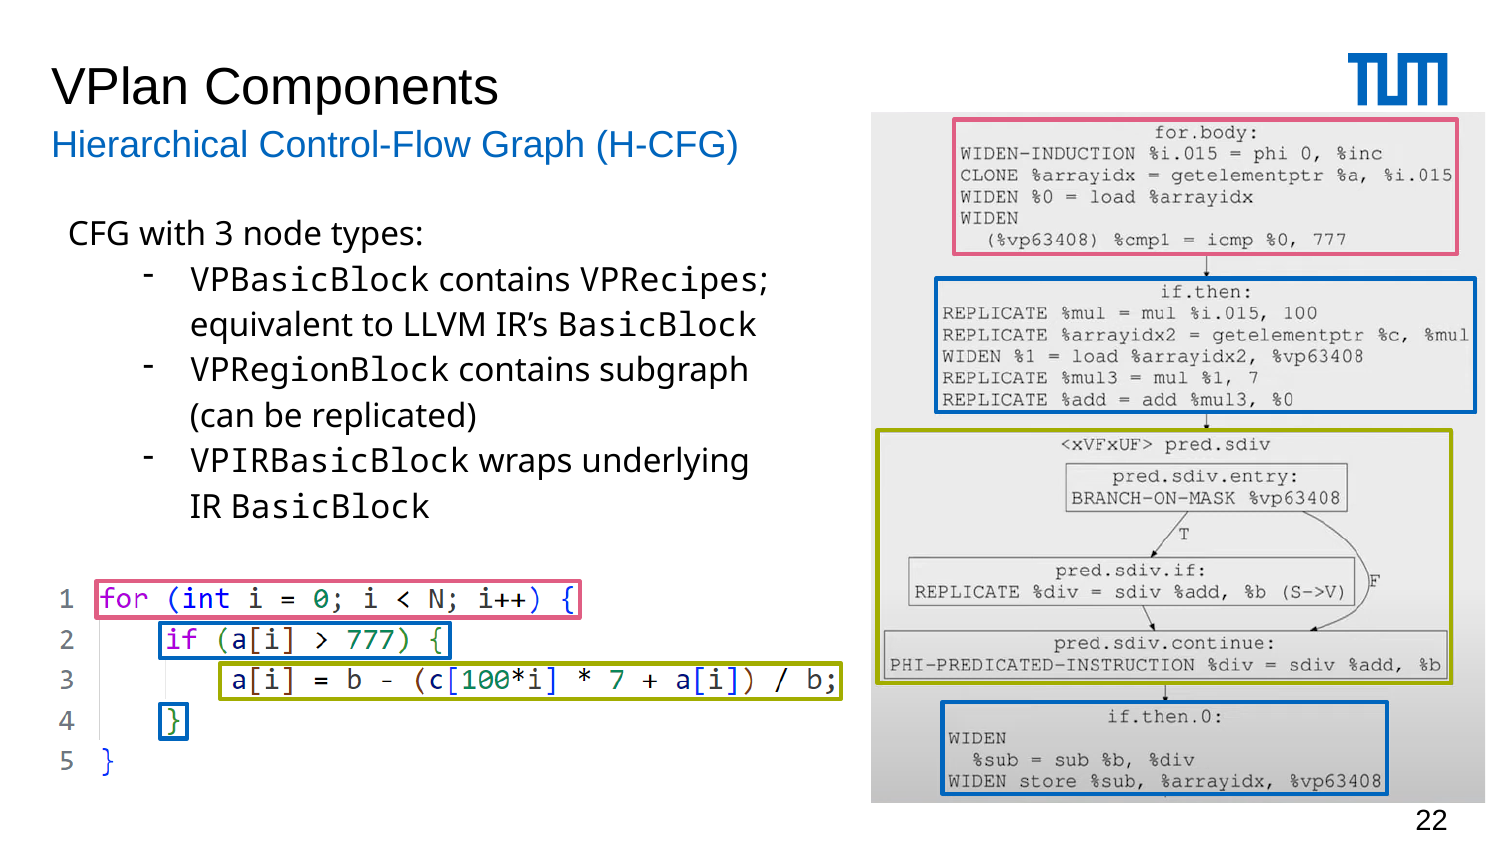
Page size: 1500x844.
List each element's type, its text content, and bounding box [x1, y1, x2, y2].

picture [870, 111, 1486, 803]
slide_number 22 [1111, 812, 1448, 842]
text_box [94, 579, 582, 584]
picture [50, 585, 837, 779]
list Hierarchical Control-Flow Graph (H-CFG) [51, 112, 868, 165]
title VPlan Components [50, 47, 1448, 111]
text_box CFG with 3 node types: VPBasicBlock contains VPRecipes; equivalent to LLVM IR’s BasicBlock VPRegionBlock contains subgraph (can be replicated) VPIRBasicBlock wraps underlying IR BasicBlock [67, 206, 773, 526]
